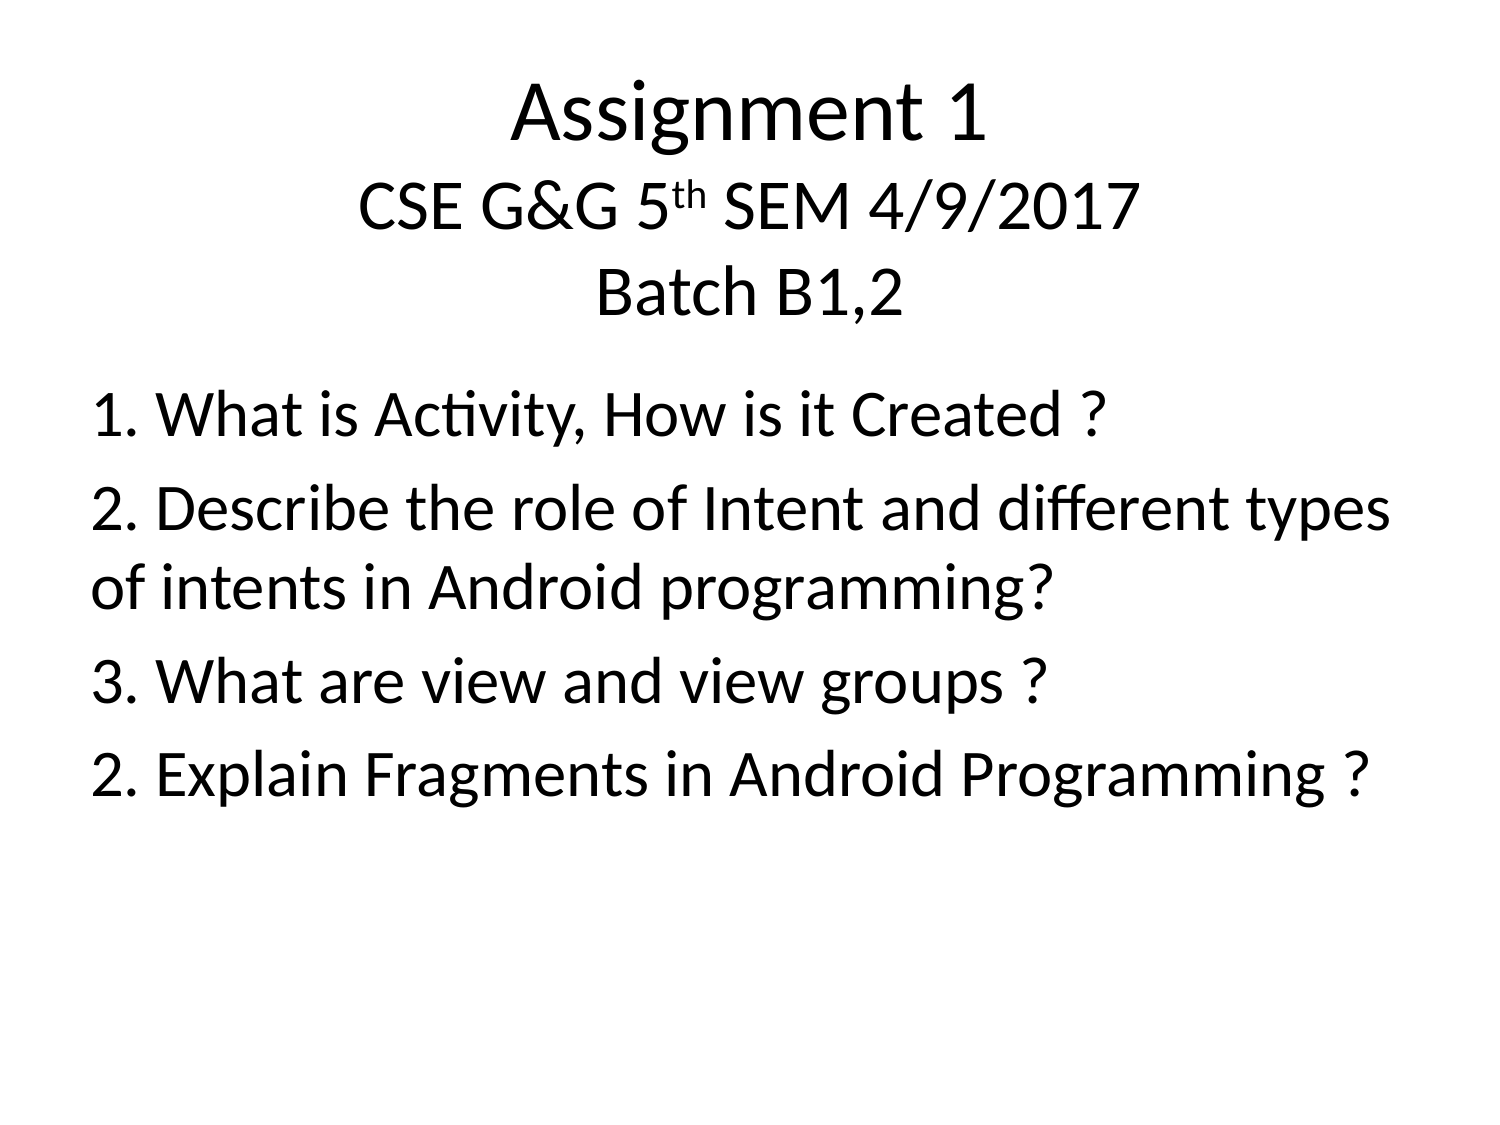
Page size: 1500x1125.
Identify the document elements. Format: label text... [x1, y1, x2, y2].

list 1. What is Activity, How is it Created ? 2. Describe the role of Intent and different types of intents in Android programming? 3. What are view and view groups ? 2. Explain Fragments in Android Programming ? [75, 362, 1425, 888]
title Assignment 1 CSE G&G 5th SEM 4/9/2017 Batch B1,2 [75, 45, 1425, 338]
